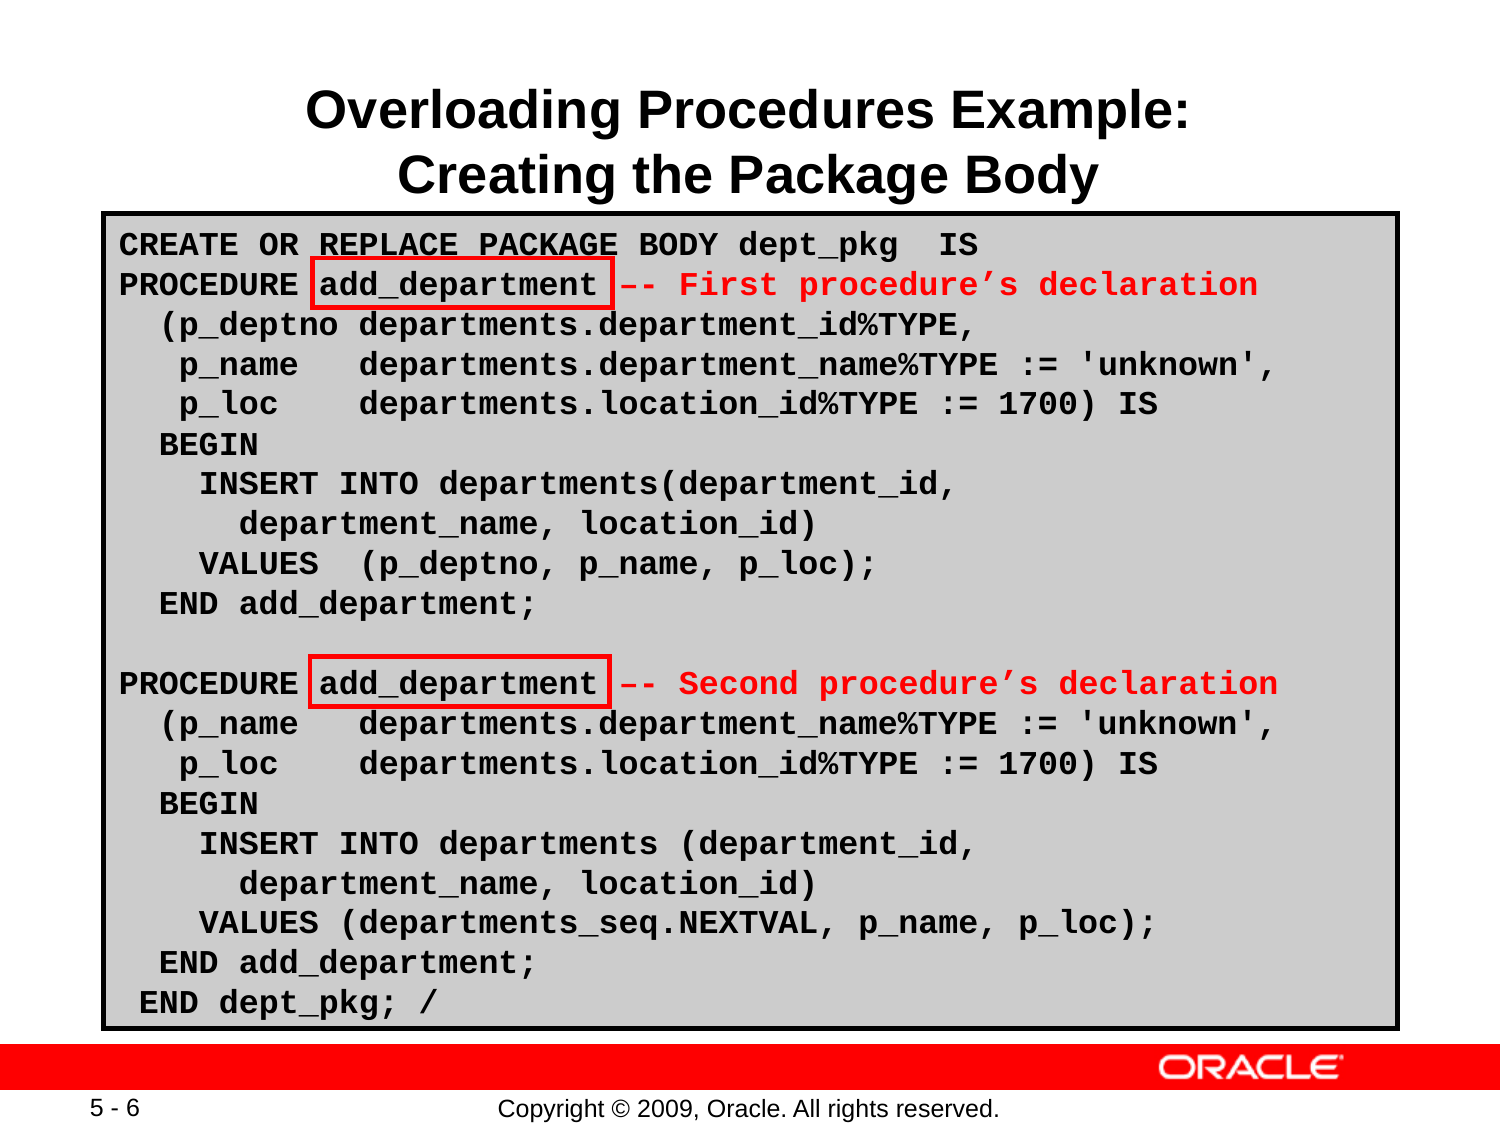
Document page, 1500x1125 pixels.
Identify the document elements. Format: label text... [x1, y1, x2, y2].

title Overloading Procedures Example: Creating the Package Body [99, 71, 1400, 217]
text_box CREATE OR REPLACE PACKAGE BODY dept_pkg IS PROCEDURE add_department –- First procedure’s declaration (p_deptno departments.department_id%TYPE, p_name departments.department_name%TYPE := 'unknown', p_loc departments.location_id%TYPE := 1700) IS BEGIN INSERT INTO departments(department_id, department_name, location_id) VALUES (p_deptno, p_name, p_loc); END add_department; PROCEDURE add_department –- Second procedure’s declaration (p_name departments.department_name%TYPE := 'unknown', p_loc departments.location_id%TYPE := 1700) IS BEGIN INSERT INTO departments (department_id, department_name, location_id) VALUES (departments_seq.NEXTVAL, p_name, p_loc); END add_department; END dept_pkg; / [103, 217, 1398, 1029]
text_box [309, 656, 610, 707]
picture [0, 1044, 1500, 1090]
text_box [312, 257, 613, 308]
